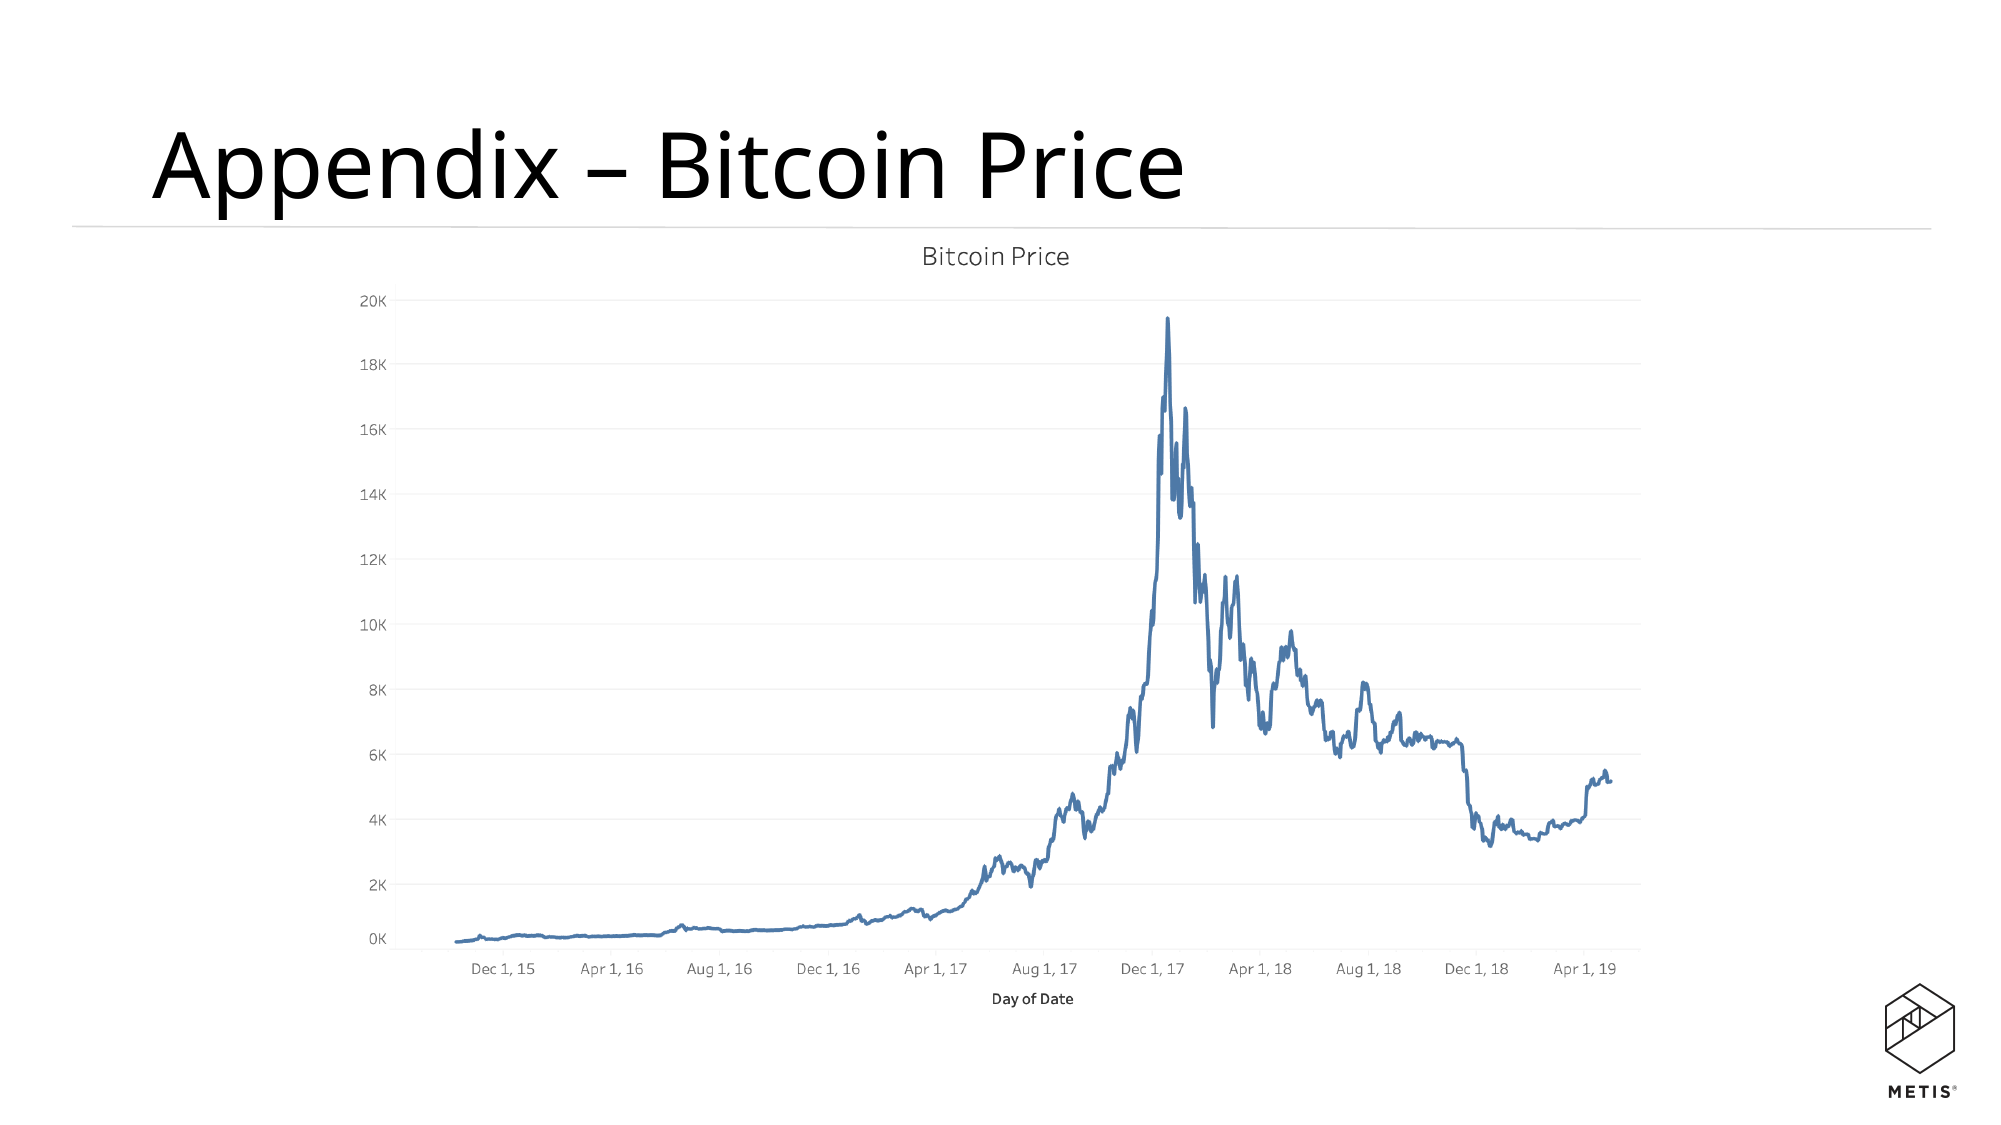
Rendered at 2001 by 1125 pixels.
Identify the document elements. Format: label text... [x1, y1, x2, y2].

title Appendix – Bitcoin Price [137, 59, 1863, 226]
title Appendix – Bitcoin Price [137, 229, 1863, 278]
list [359, 231, 1641, 1019]
picture [1885, 983, 1957, 1098]
